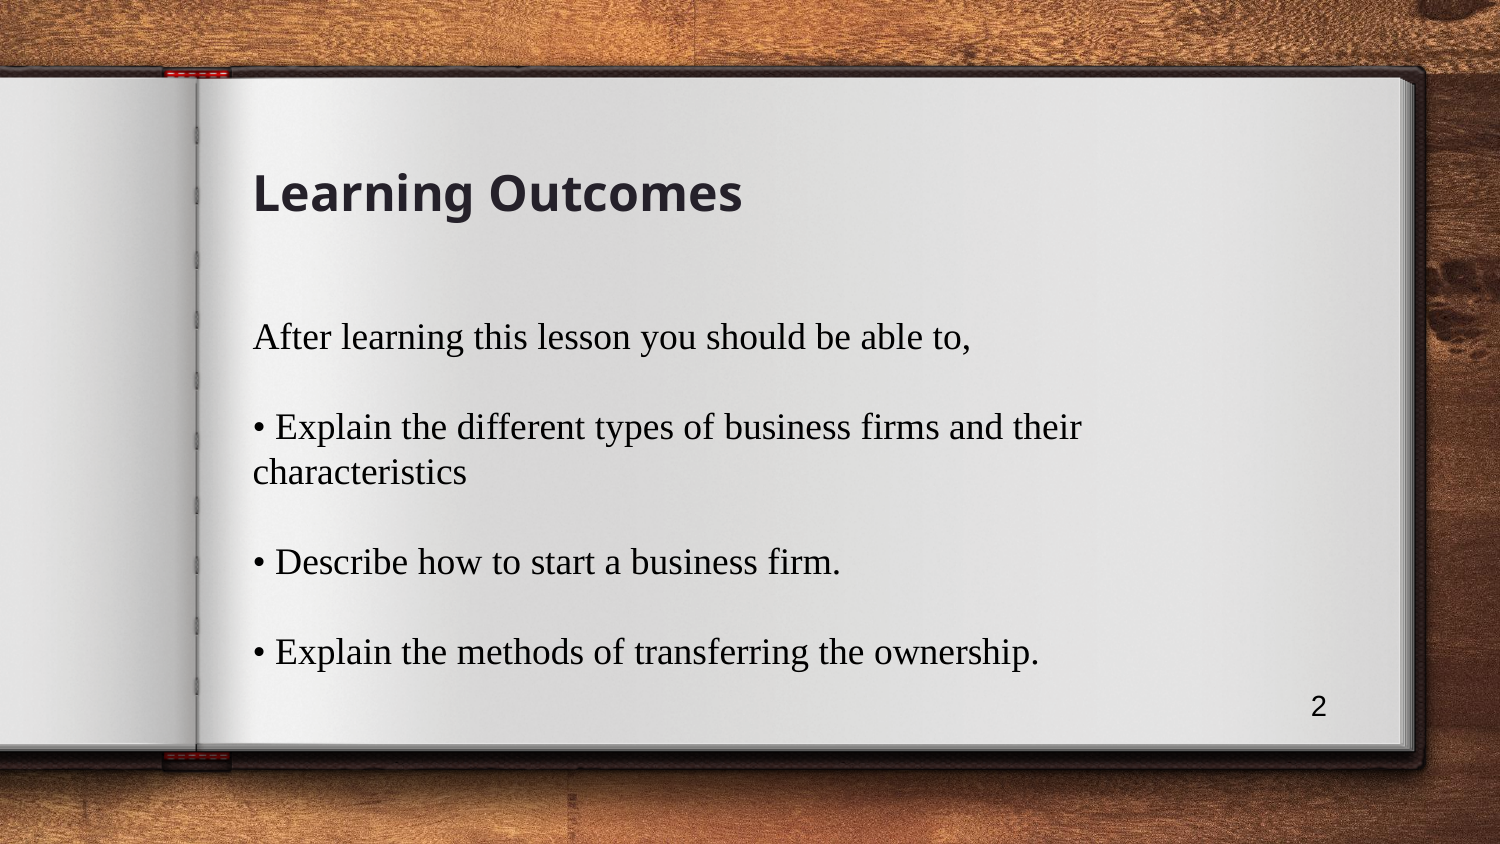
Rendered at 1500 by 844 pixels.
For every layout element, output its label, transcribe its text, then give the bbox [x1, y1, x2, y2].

slide_number 2 [1295, 672, 1386, 737]
picture [0, 0, 1500, 844]
subtitle Learning Outcomes After learning this lesson you should be able to, • Explain the different types of business firms and their characteristics • Describe how to start a business firm. • Explain the methods of transferring the ownership. [237, 146, 1190, 697]
